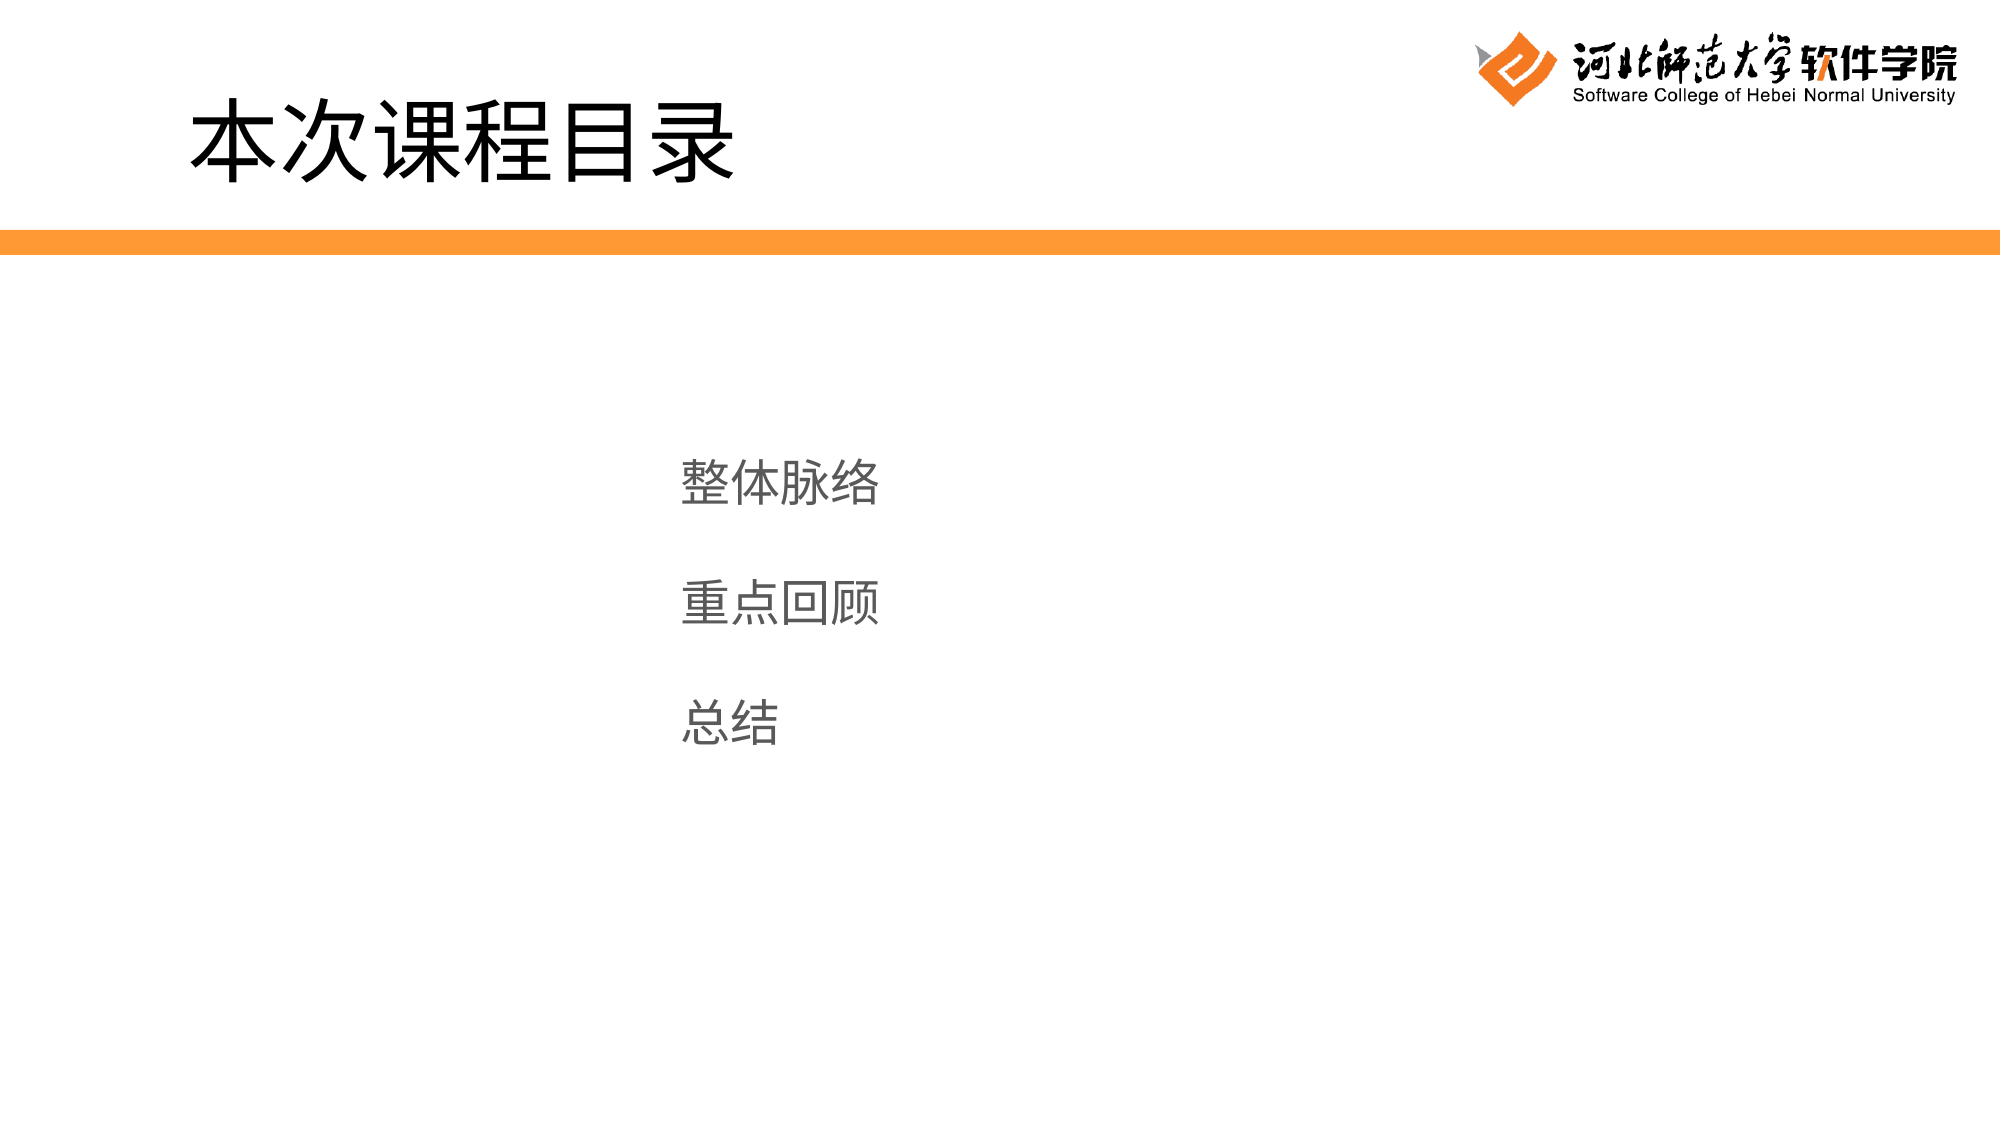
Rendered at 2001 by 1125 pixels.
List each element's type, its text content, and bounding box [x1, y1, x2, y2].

picture [1475, 31, 1957, 107]
text_box 整体脉络 重点回顾 总结 [665, 384, 1550, 760]
list 本次课程目录 [172, 89, 1000, 202]
